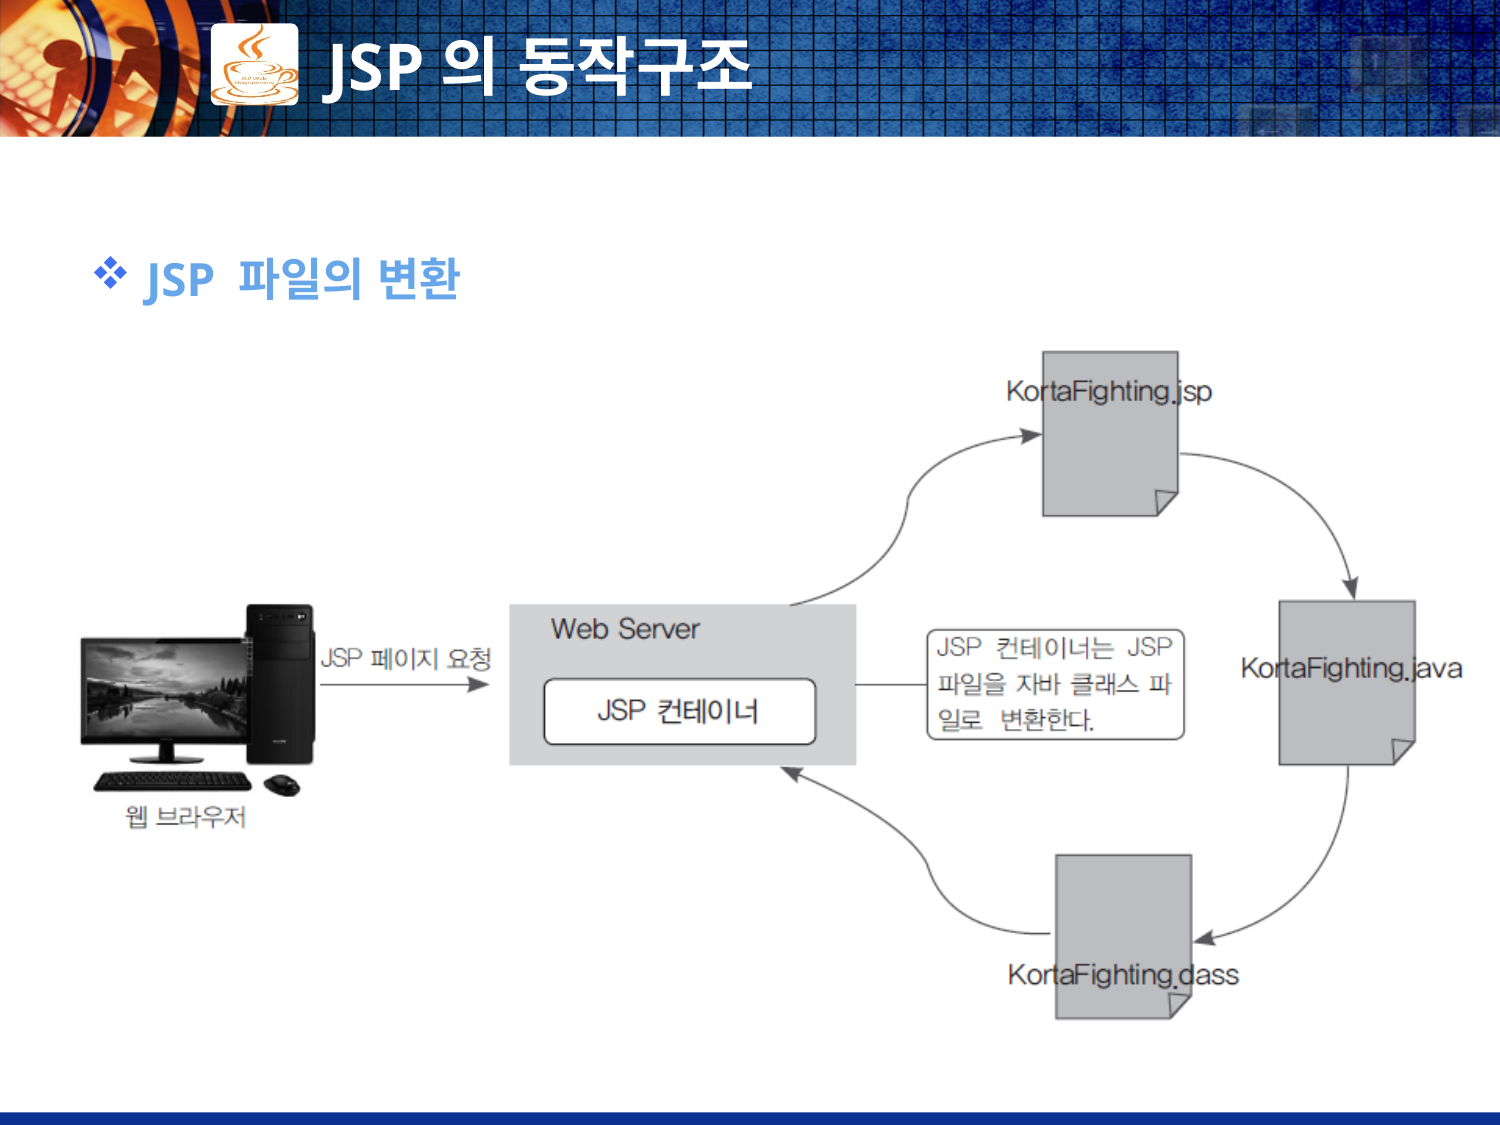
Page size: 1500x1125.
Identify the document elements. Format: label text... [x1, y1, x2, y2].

title JSP의 동작구조 [312, 17, 1388, 111]
text_box JSP 파일의 변환 [74, 243, 1425, 324]
picture [0, 0, 1500, 138]
picture [52, 325, 1479, 1030]
